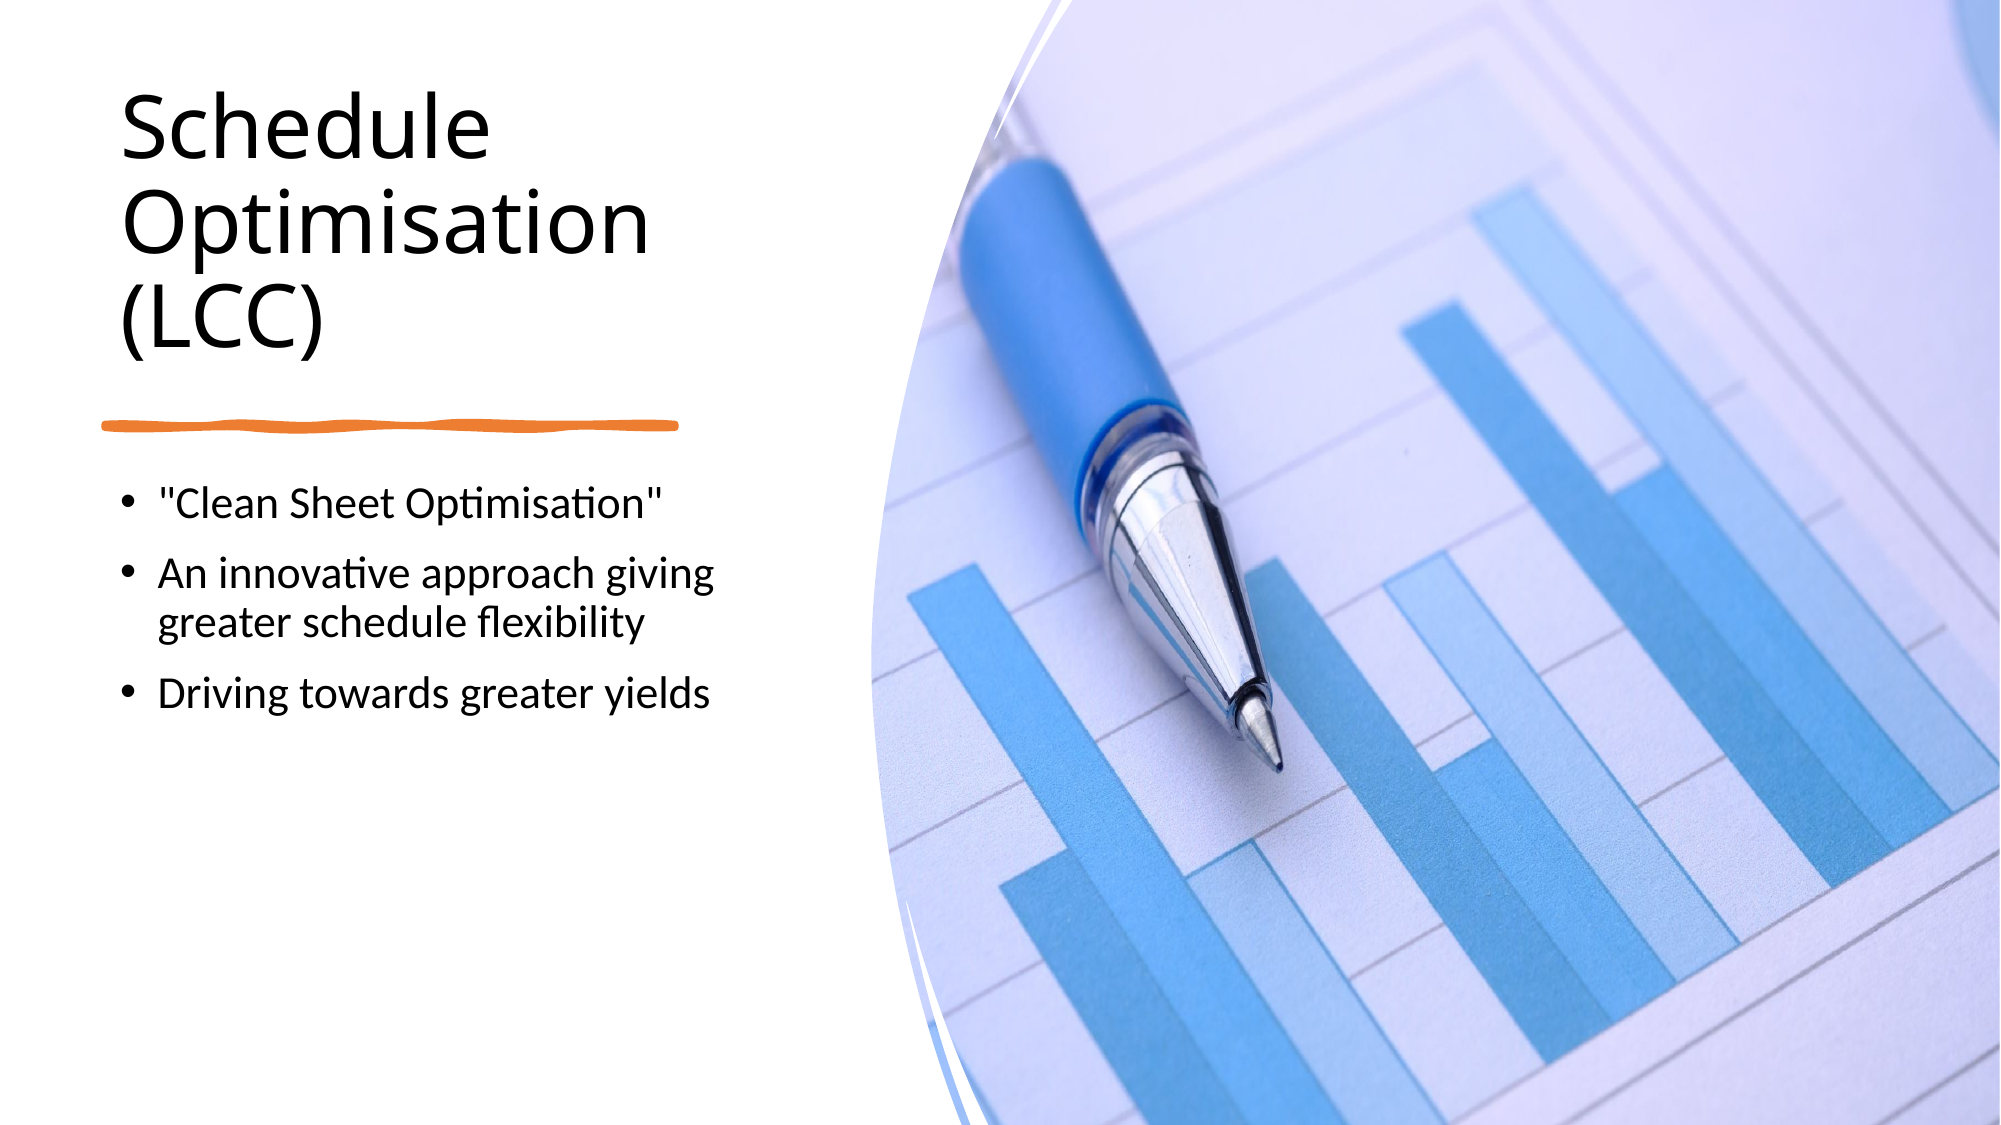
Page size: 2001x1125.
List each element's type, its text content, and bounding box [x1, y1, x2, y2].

list "Clean Sheet Optimisation" An innovative approach giving greater schedule flexibility Driving towards greater yields [105, 471, 802, 1016]
text_box [103, 421, 676, 431]
title Schedule Optimisation (LCC) [105, 53, 822, 375]
text_box [0, 0, 871, 1125]
picture [871, 0, 2000, 1125]
